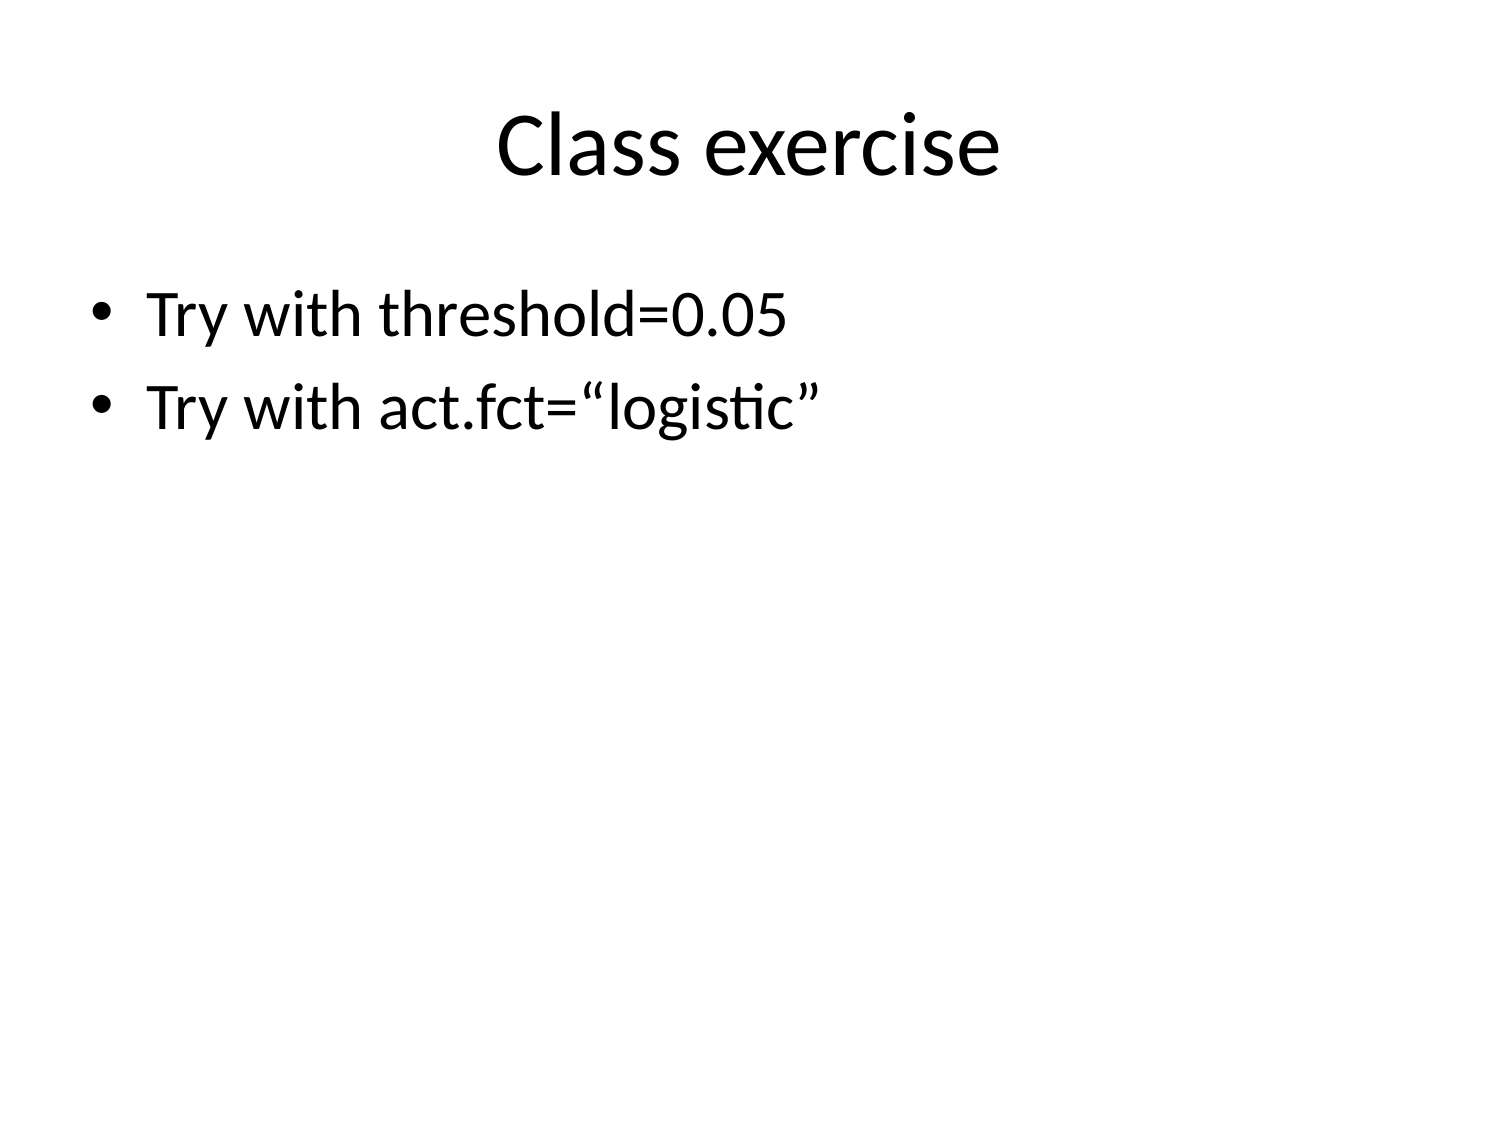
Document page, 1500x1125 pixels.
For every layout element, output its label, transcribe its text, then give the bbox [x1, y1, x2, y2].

title Class exercise [75, 45, 1425, 233]
list Try with threshold=0.05 Try with act.fct=“logistic” [75, 262, 1425, 1005]
